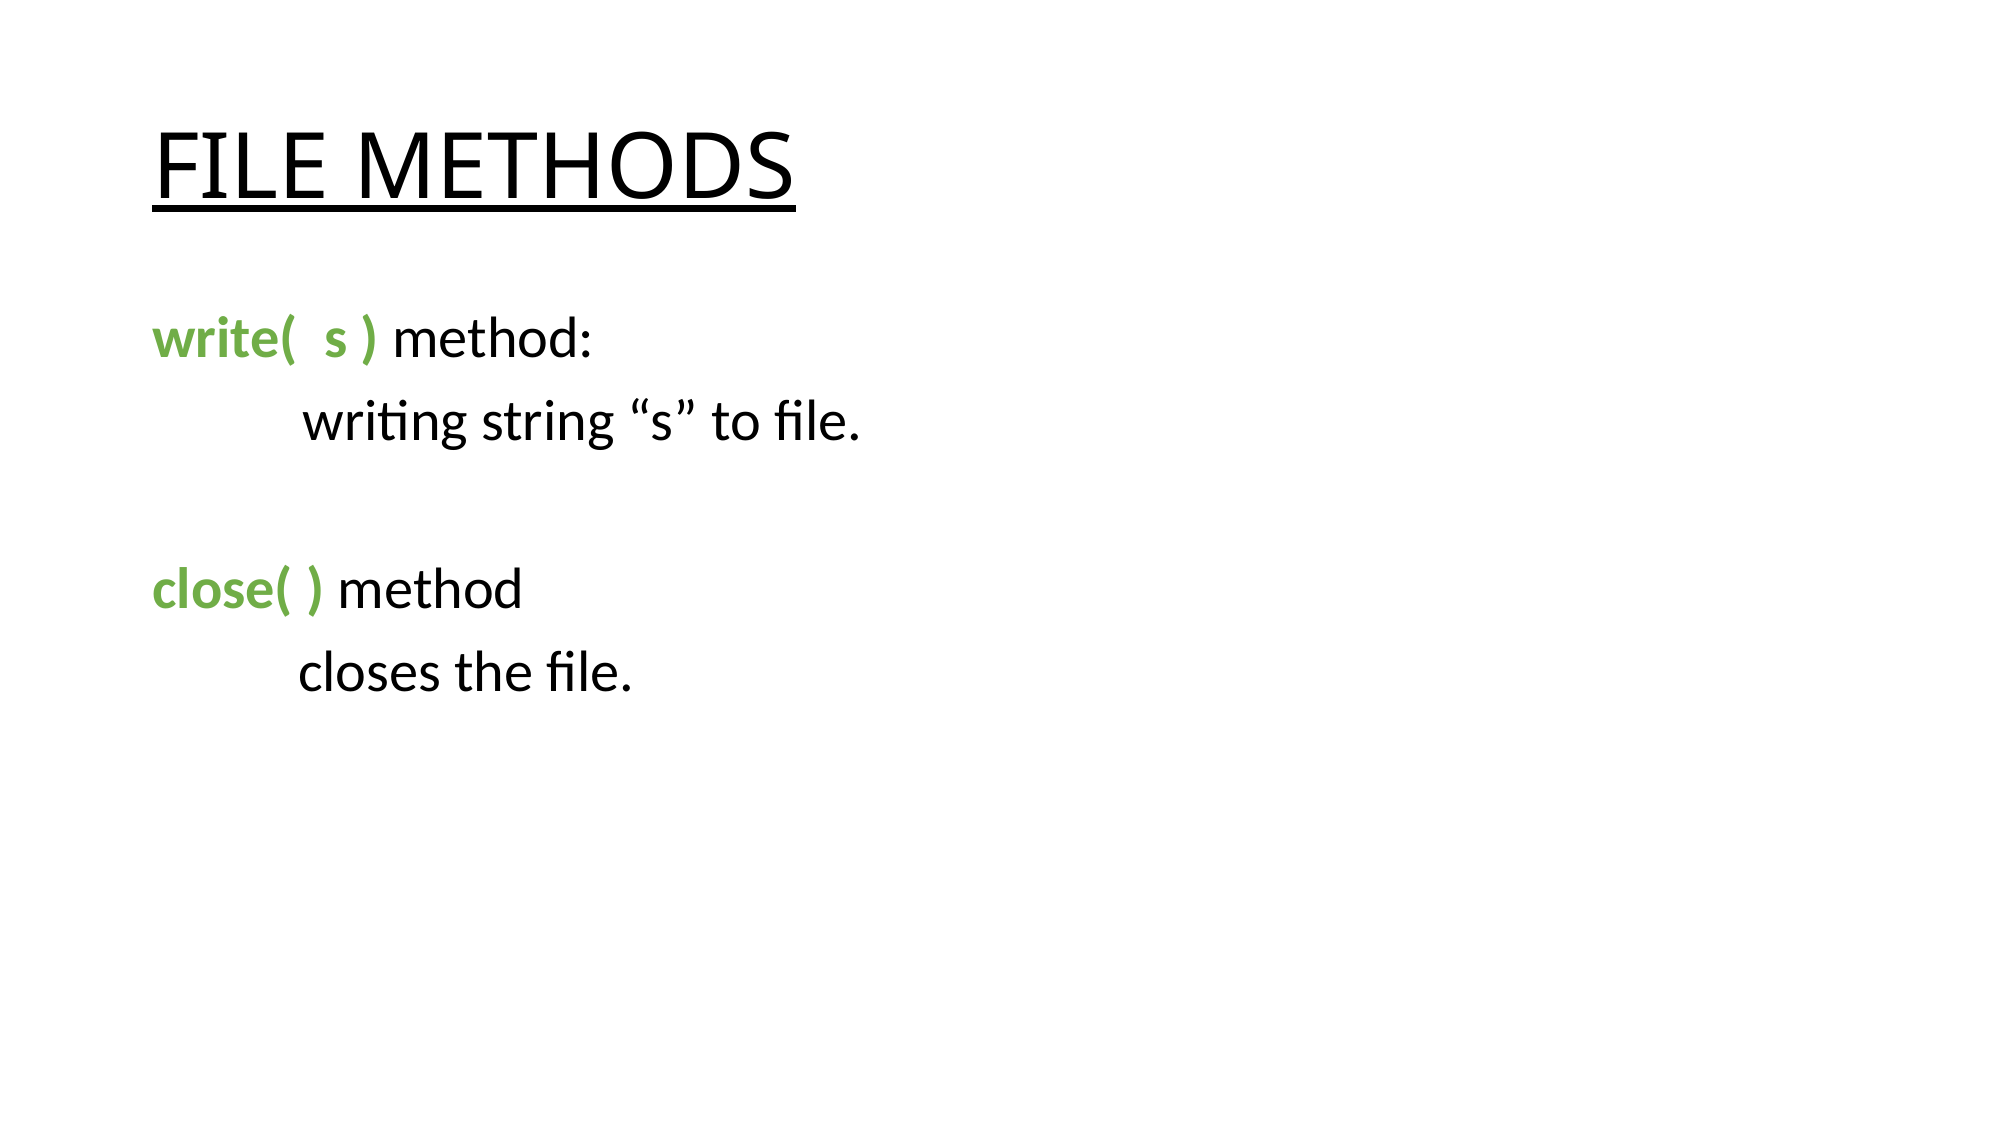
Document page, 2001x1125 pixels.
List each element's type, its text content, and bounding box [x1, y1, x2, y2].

list write( s ) method: writing string “s” to file. close( ) method closes the file. [137, 299, 1863, 1014]
title FILE METHODS [137, 59, 1863, 278]
